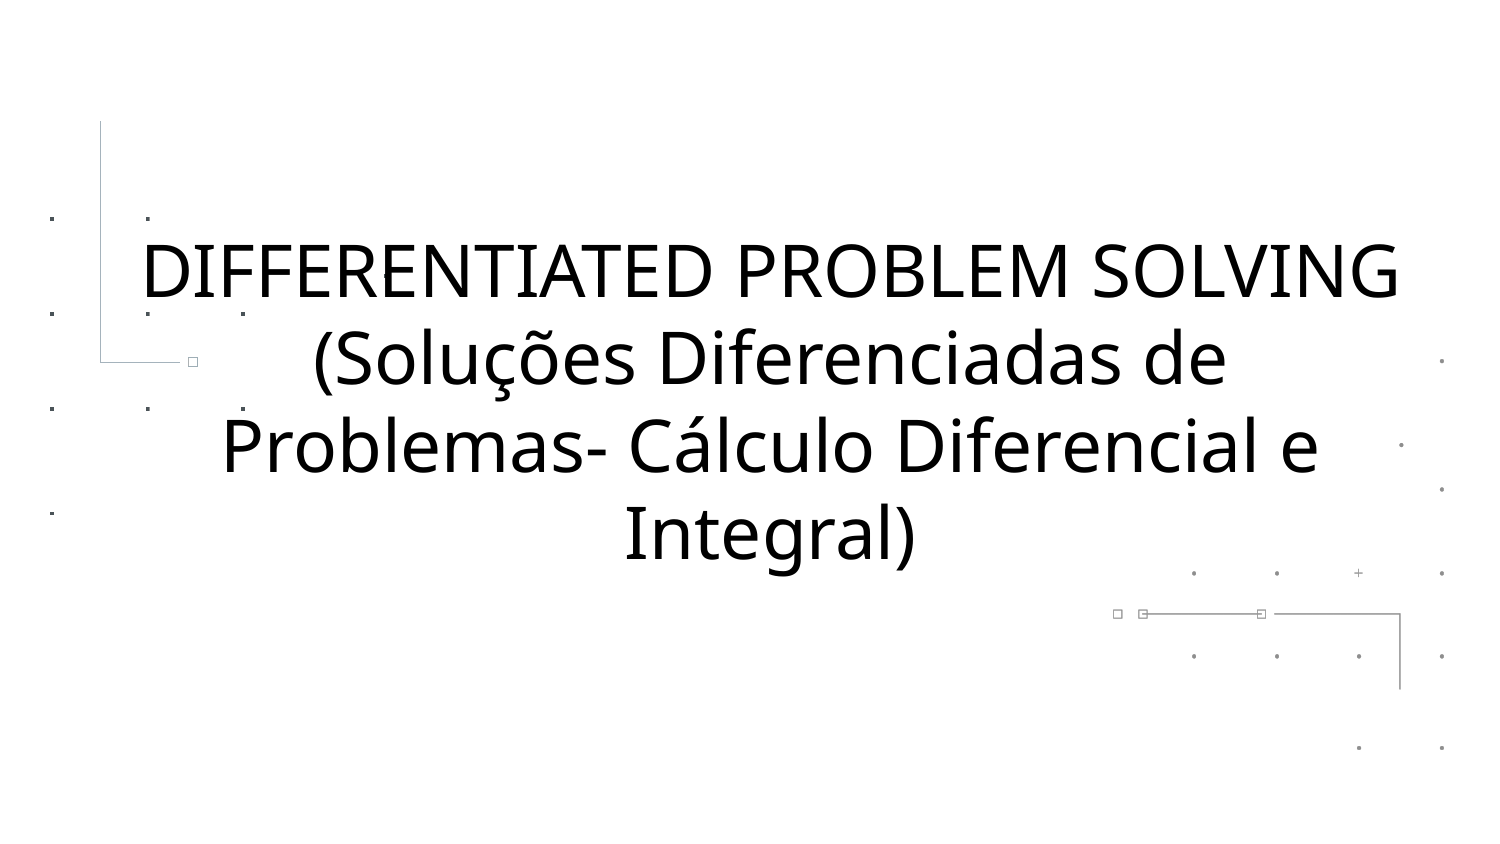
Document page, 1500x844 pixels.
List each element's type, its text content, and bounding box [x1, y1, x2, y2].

text_box DIFFERENTIATED PROBLEM SOLVING (Soluções Diferenciadas de Problemas- Cálculo Diferencial e Integral) [115, 217, 1426, 669]
picture [50, 120, 387, 515]
picture [1112, 359, 1445, 750]
